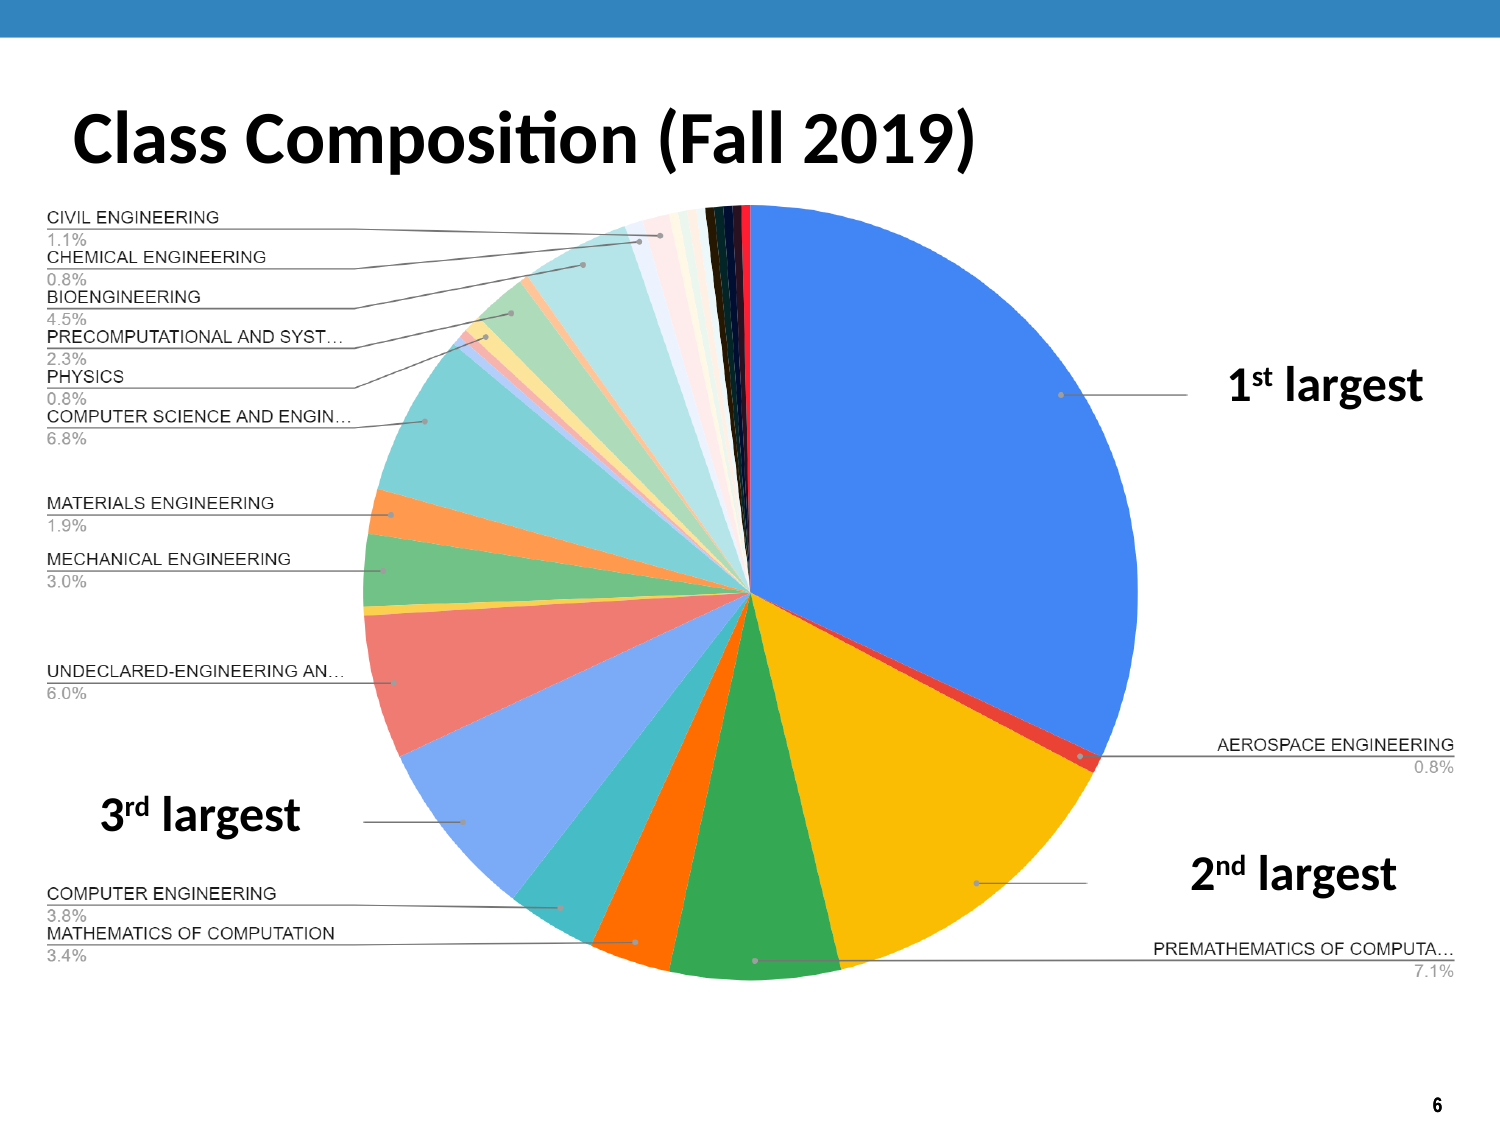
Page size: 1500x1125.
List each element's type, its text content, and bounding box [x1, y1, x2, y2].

picture [0, 196, 1500, 1027]
title Class Composition (Fall 2019) [58, 71, 1305, 194]
